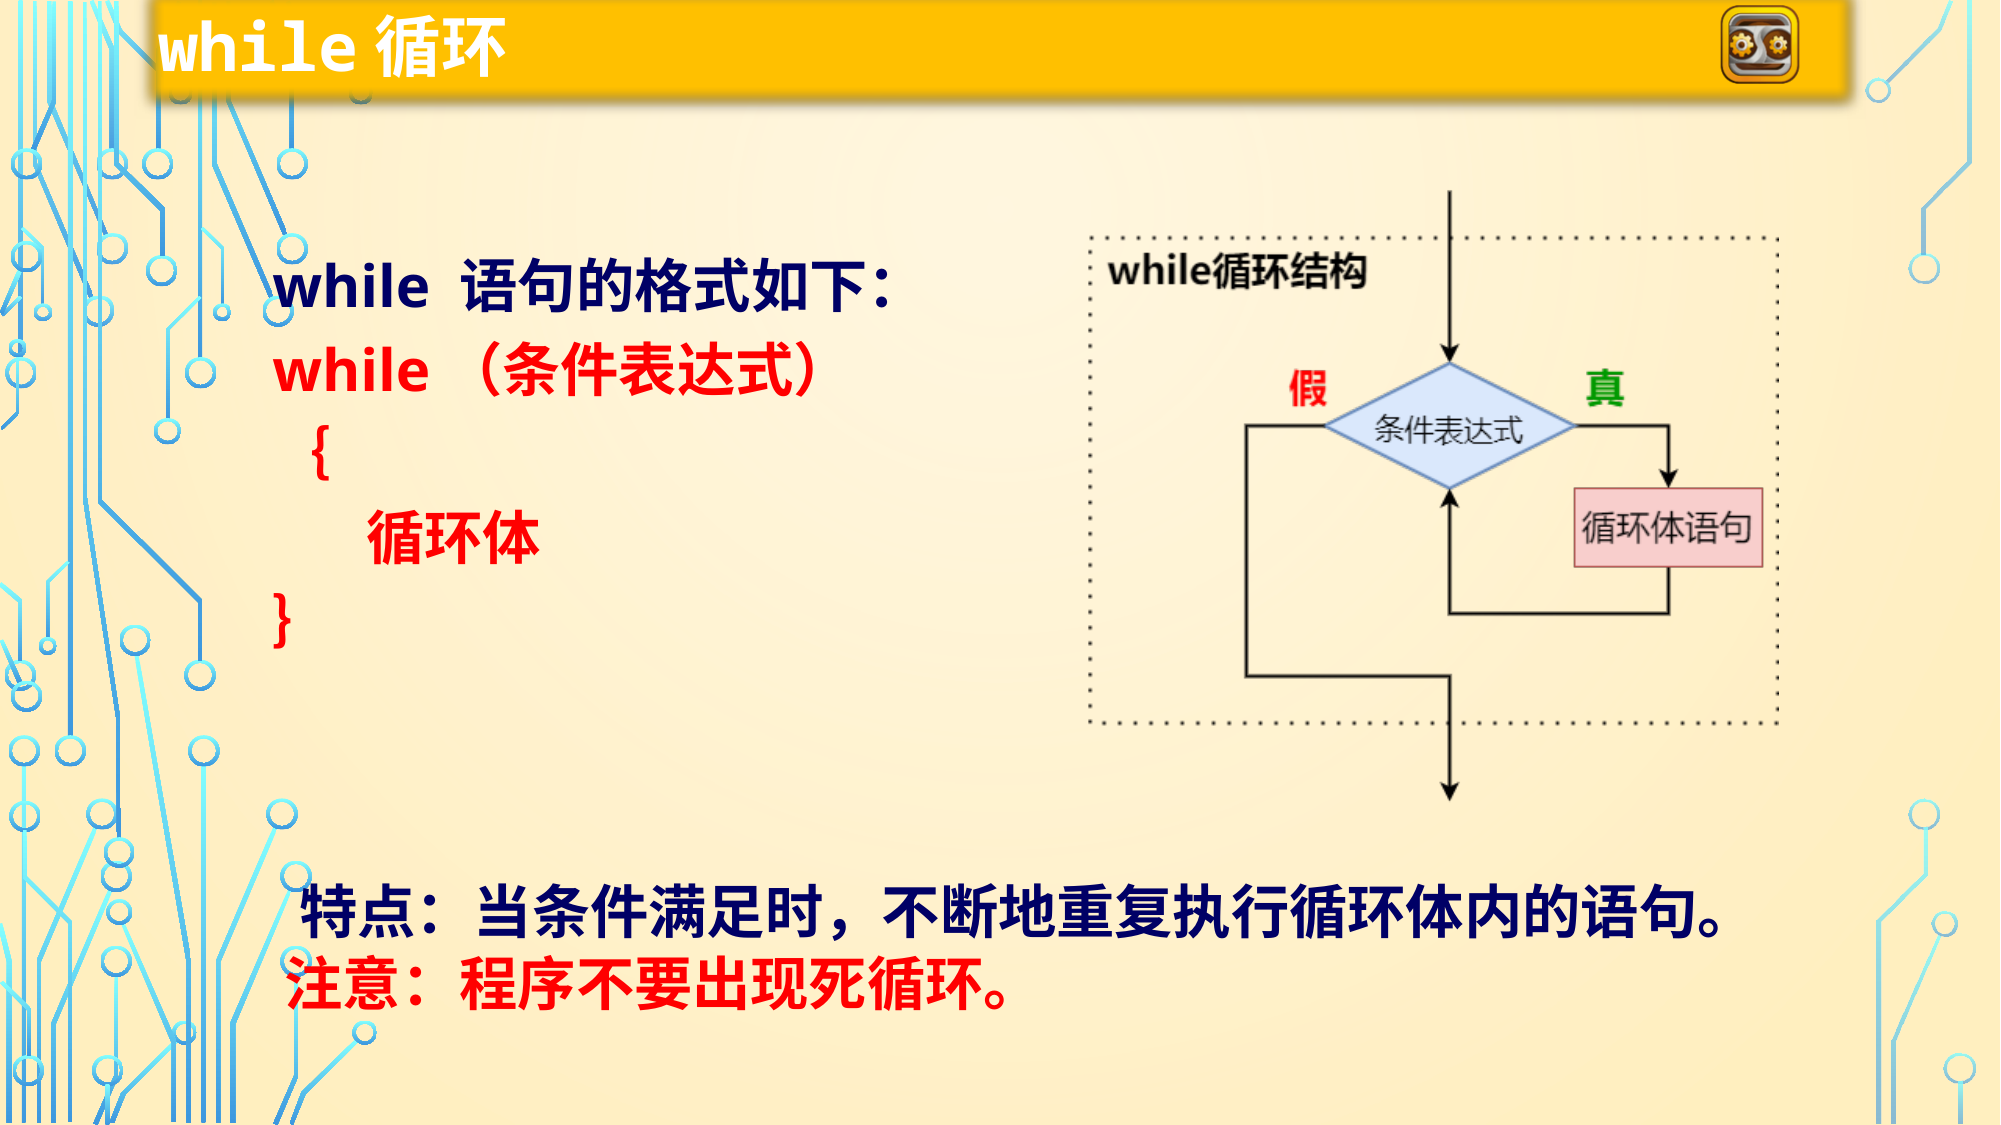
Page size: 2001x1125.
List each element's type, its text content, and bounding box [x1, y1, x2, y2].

text_box while 语句的格式如下： while（条件表达式） ｛ 循环体 ｝ [257, 228, 932, 663]
picture [1087, 178, 1779, 815]
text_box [143, 0, 1857, 107]
text_box 注意：程序不要出现死循环。 [270, 939, 1020, 1025]
text_box 特点：当条件满足时，不断地重复执行循环体内的语句。 [284, 853, 1771, 953]
